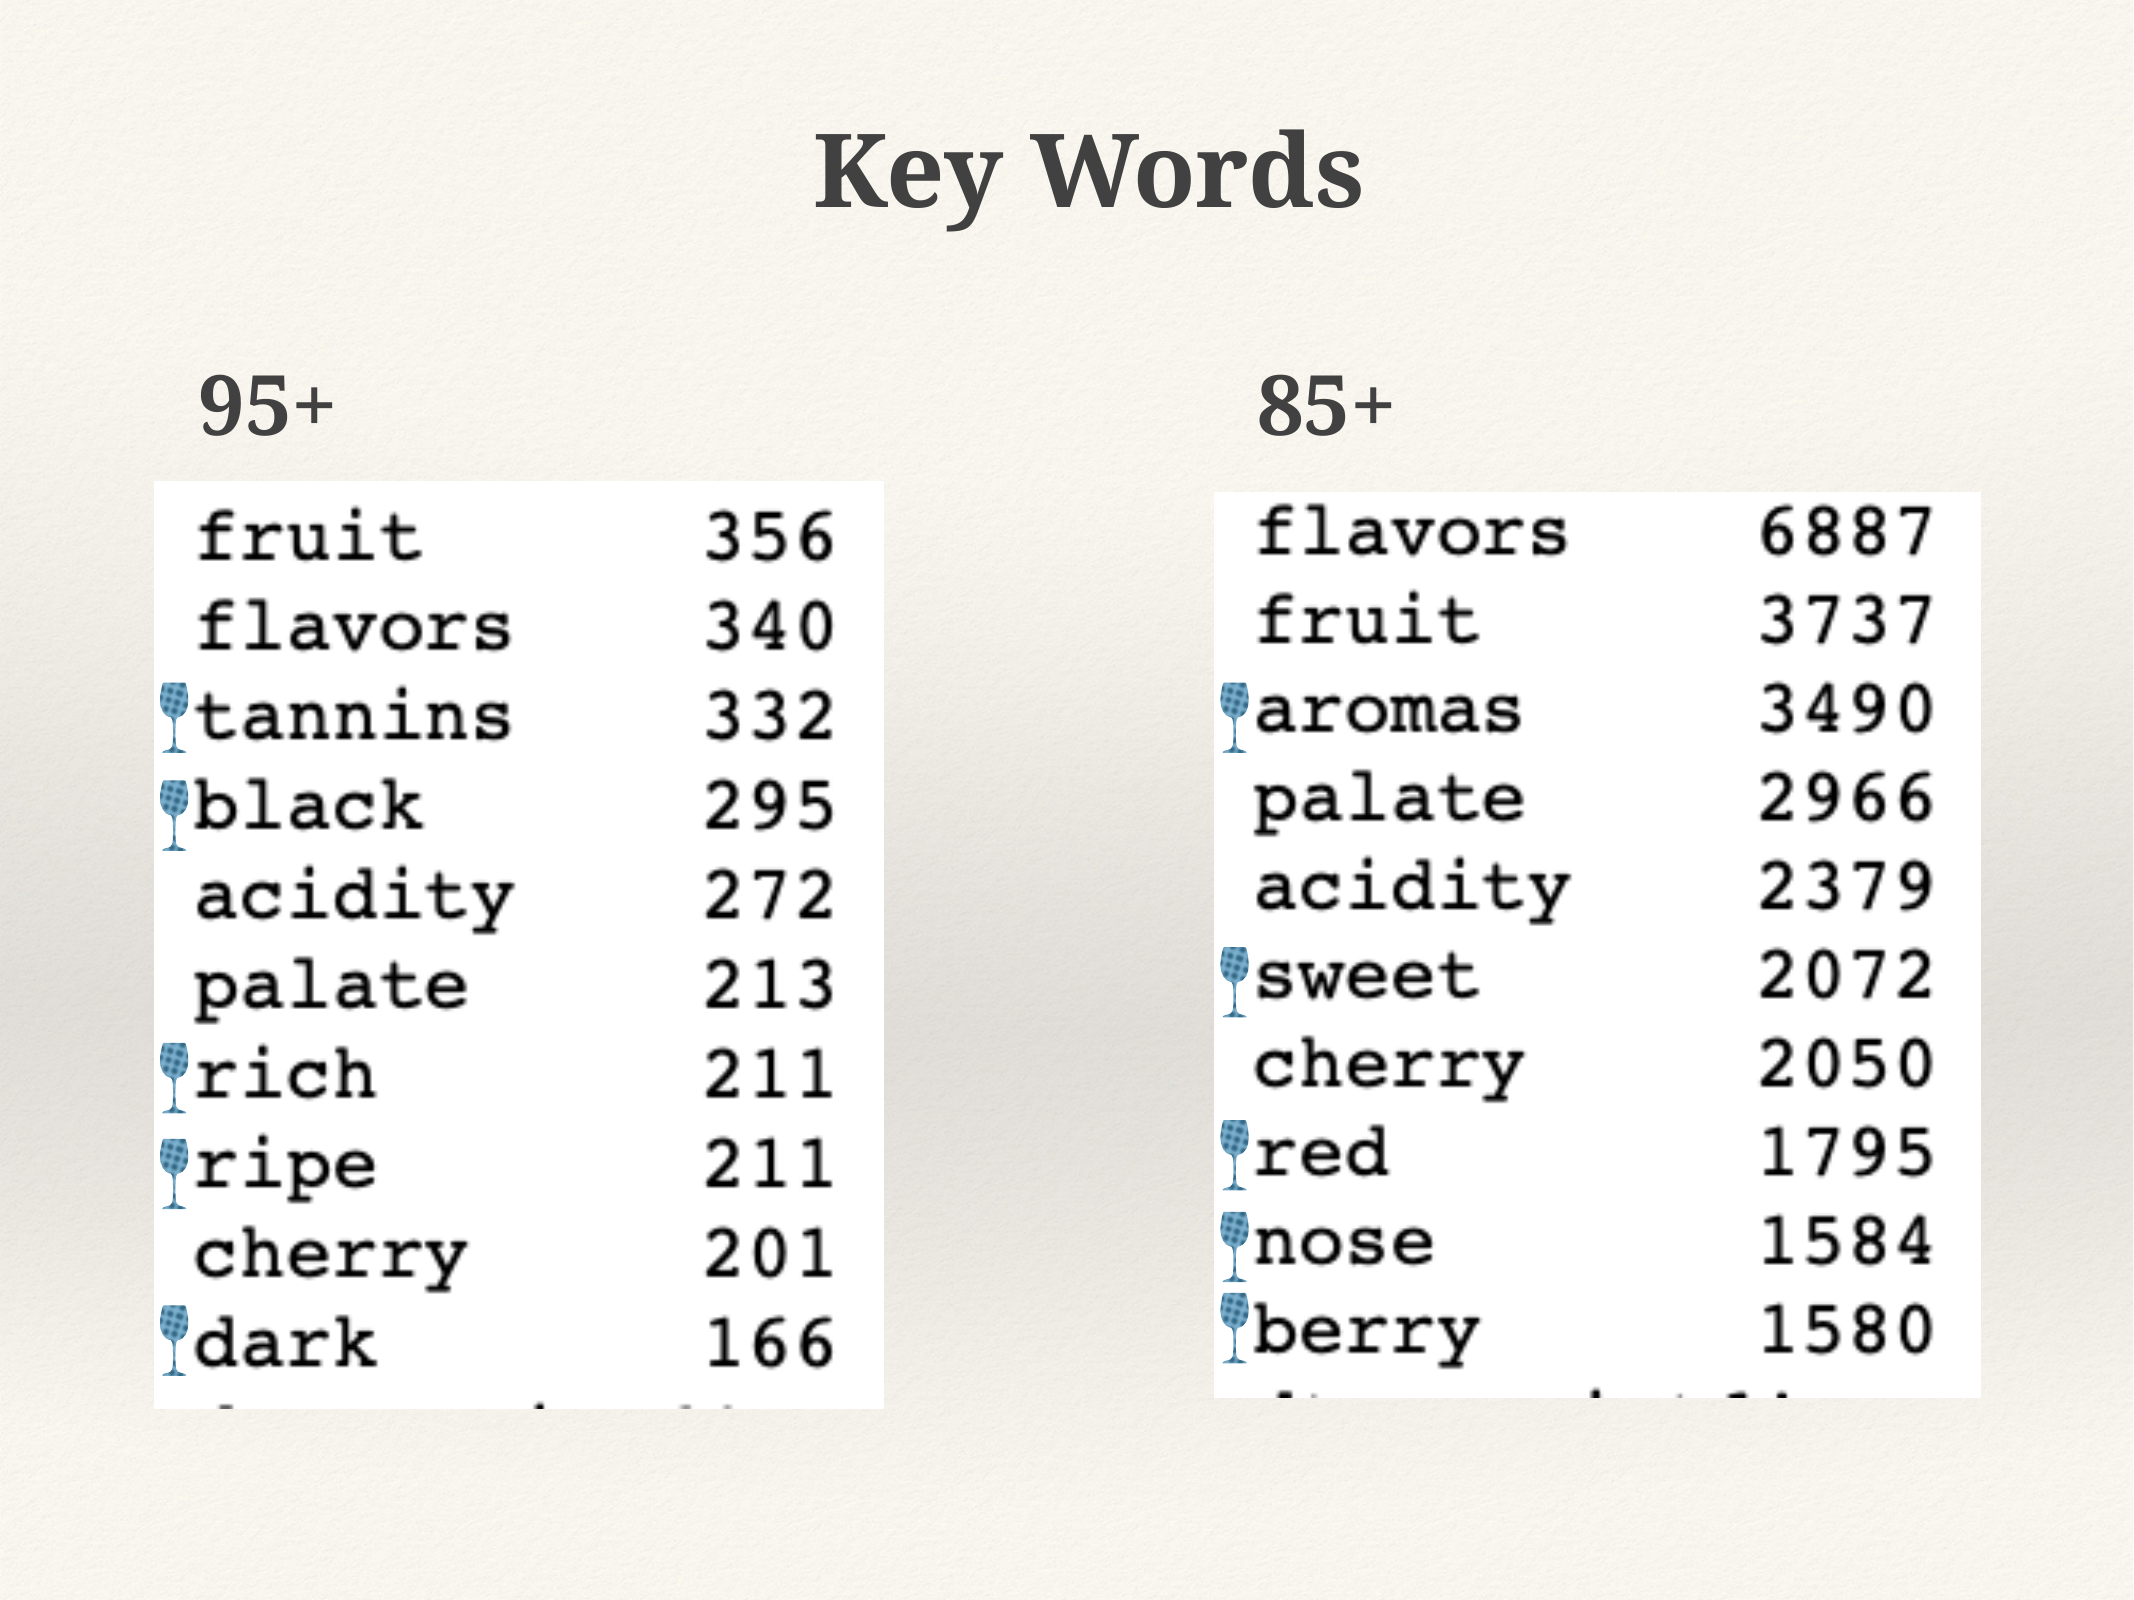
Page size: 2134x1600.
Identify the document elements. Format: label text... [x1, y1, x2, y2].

picture [0, 0, 2134, 1600]
text_box 95+ [190, 343, 347, 461]
text_box Key Words [805, 97, 1374, 237]
text_box 85+ [1248, 343, 1406, 461]
